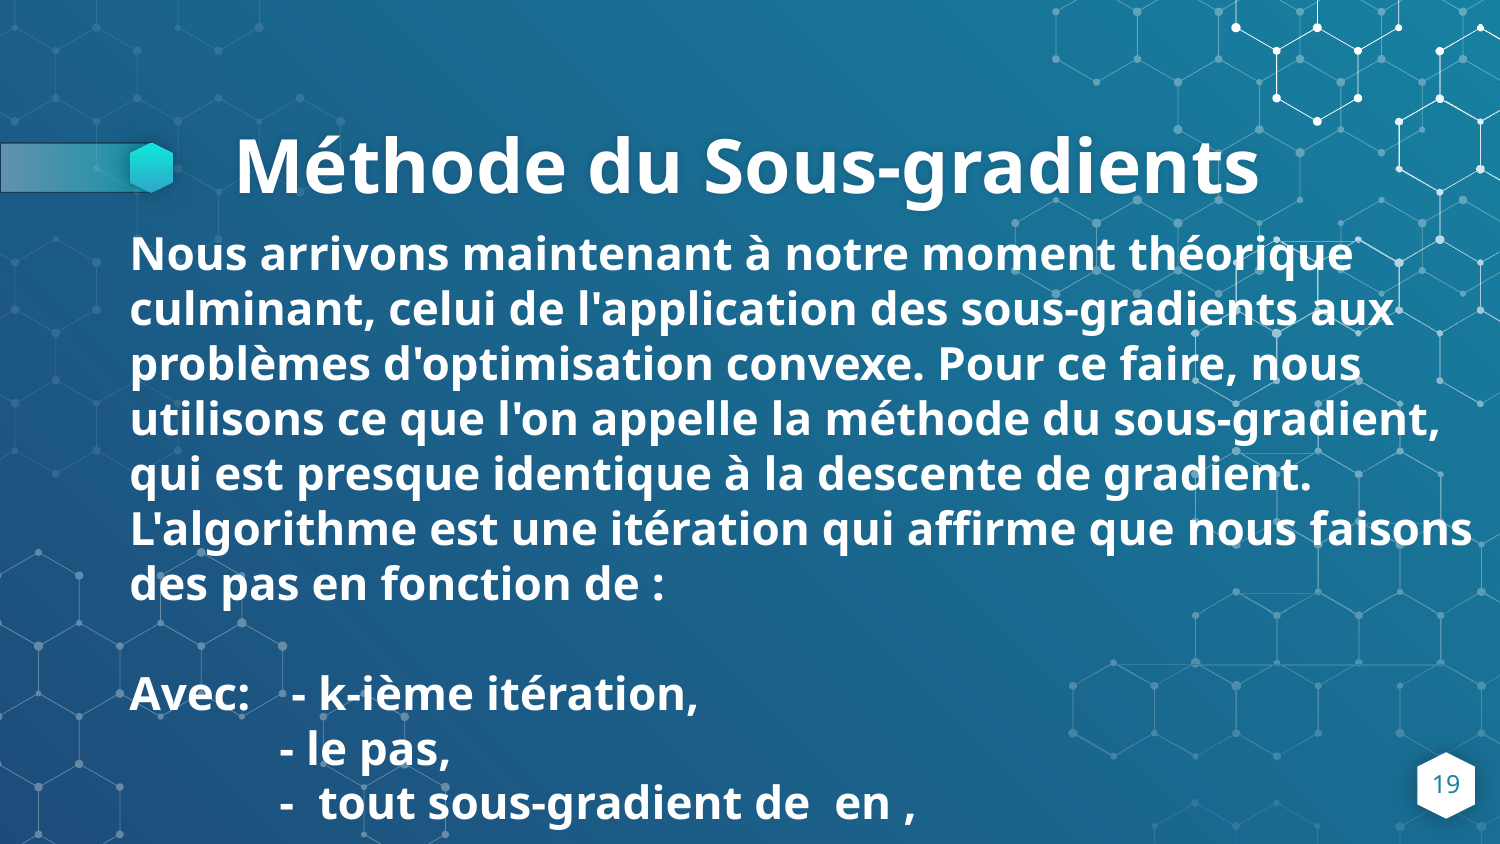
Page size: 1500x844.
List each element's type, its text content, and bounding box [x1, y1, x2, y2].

slide_number 19 [1417, 752, 1475, 819]
title Méthode du Sous-gradients [233, 140, 1337, 198]
